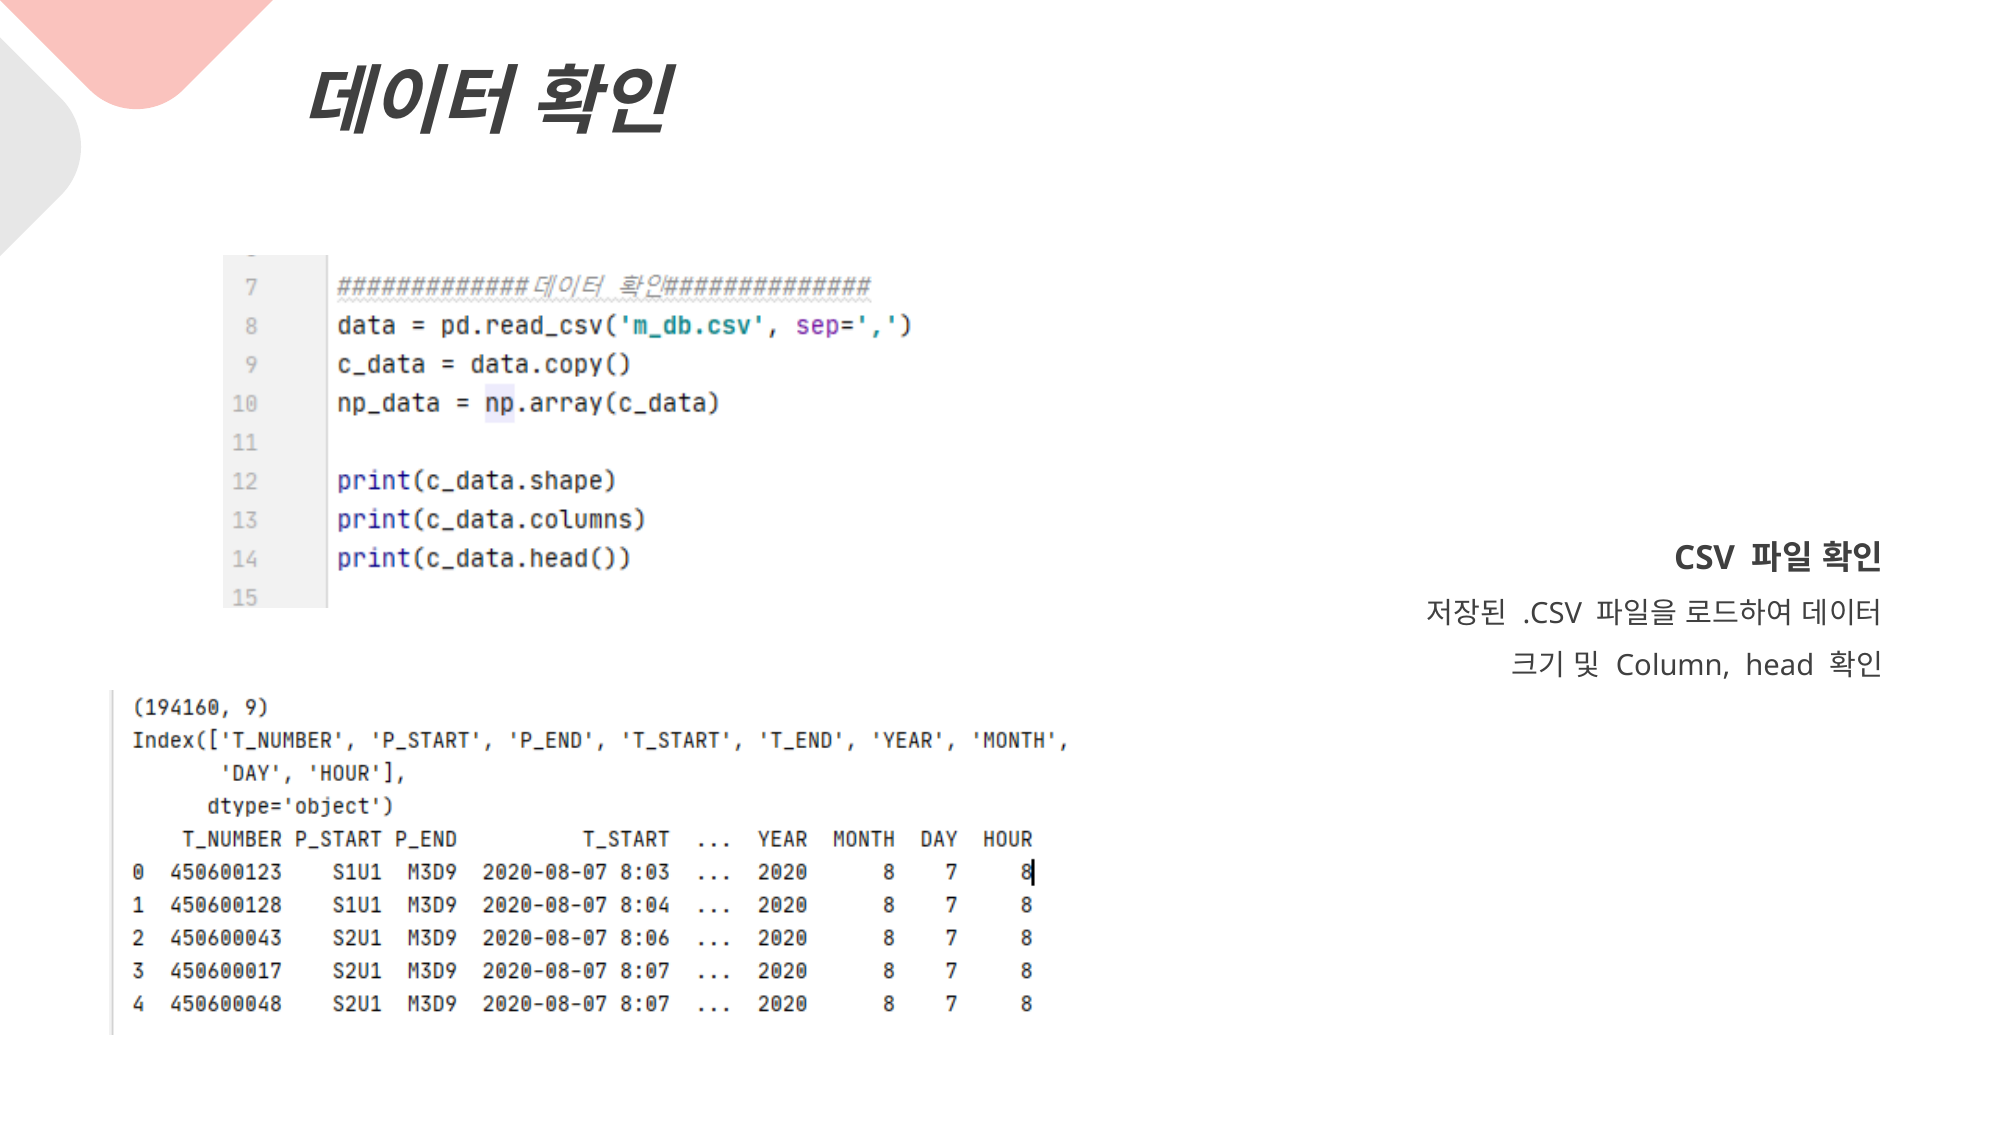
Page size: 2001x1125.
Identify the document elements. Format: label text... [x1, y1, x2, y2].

text_box 데이터 확인 [288, 0, 1453, 150]
text_box CSV 파일 확인 저장된 .CSV 파일을 로드하여 데이터 크기 및 Column, head 확인 [1380, 509, 1898, 689]
picture [109, 690, 1088, 1035]
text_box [0, 0, 233, 225]
picture [223, 255, 1053, 609]
